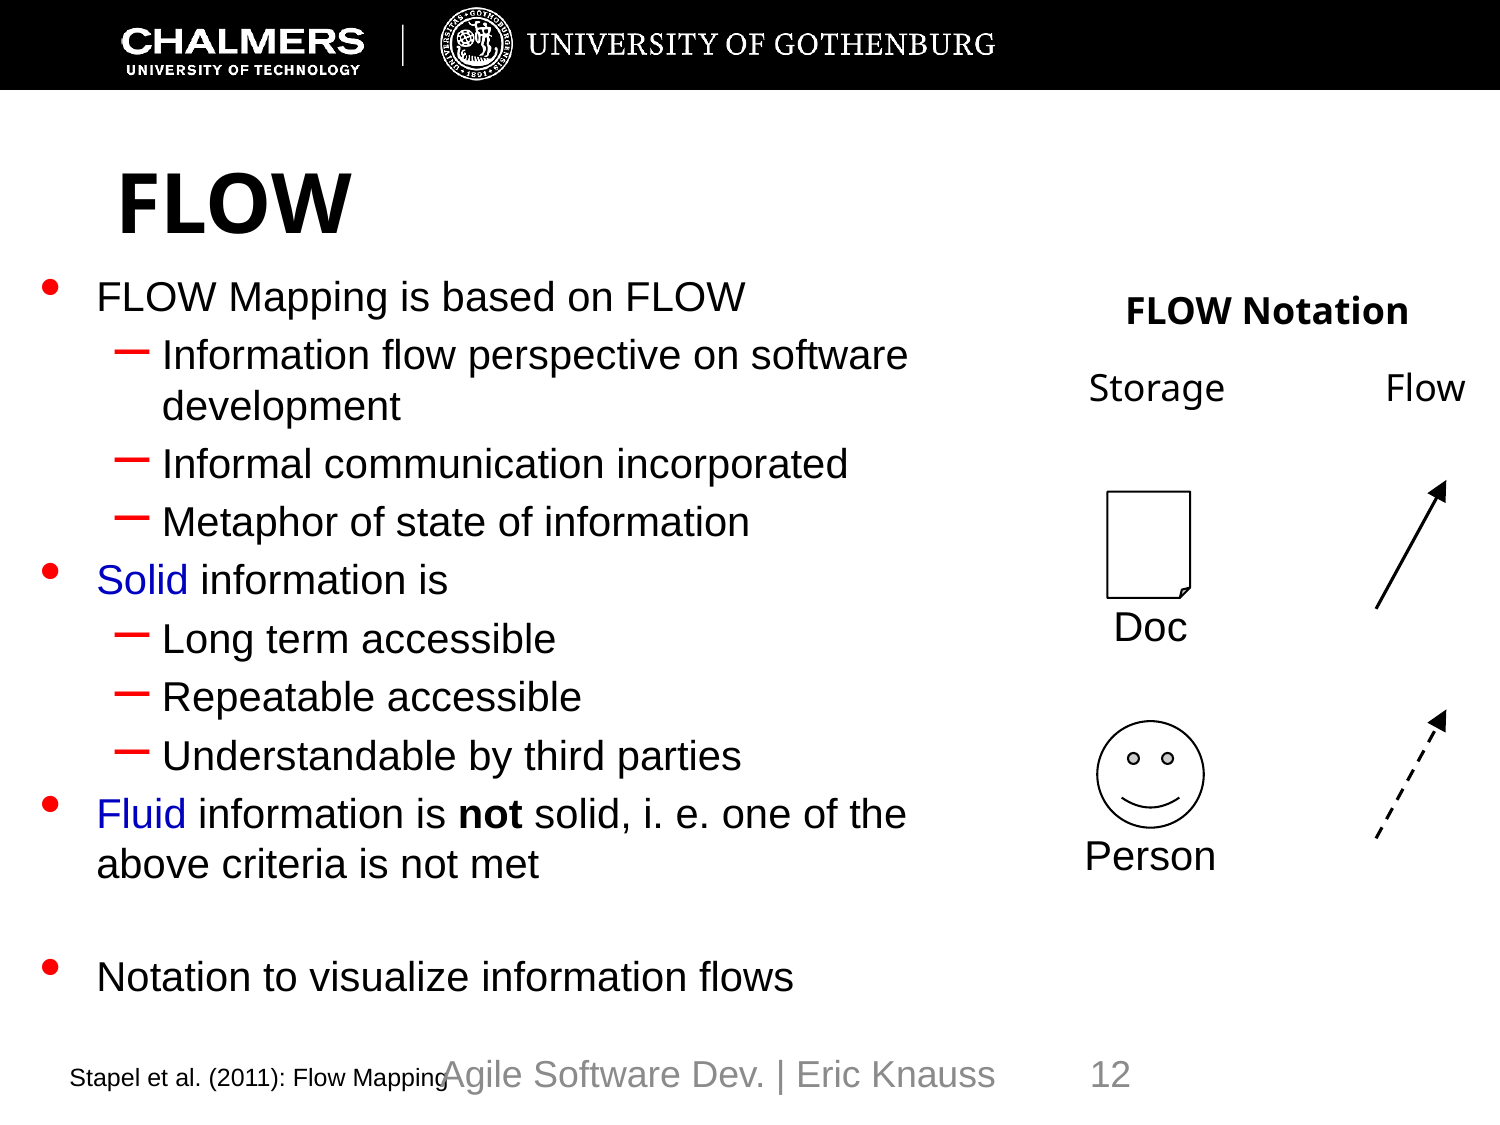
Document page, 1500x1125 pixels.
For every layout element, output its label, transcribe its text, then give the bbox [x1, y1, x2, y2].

text_box [1375, 479, 1447, 609]
text_box Stapel et al. (2011): Flow Mapping [54, 1053, 425, 1099]
text_box Storage [1074, 356, 1241, 417]
title FLOW [100, 137, 1500, 263]
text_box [1068, 720, 1233, 888]
text_box 12 [1074, 1042, 1425, 1103]
text_box [1427, 709, 1447, 733]
list FLOW Mapping is based on FLOW Information flow perspective on software development Informal communication incorporated Metaphor of state of information Solid information is Long term accessible Repeatable accessible Understandable by third parties Fluid information is not solid, i. e. one of the above criteria is not met Notation to visualize information flows [24, 262, 951, 1047]
picture [112, 7, 999, 84]
text_box FLOW Notation [1110, 280, 1425, 340]
text_box Flow [1370, 356, 1481, 417]
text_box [1097, 491, 1204, 659]
text_box Agile Software Dev. | Eric Knauss [425, 1042, 1074, 1103]
